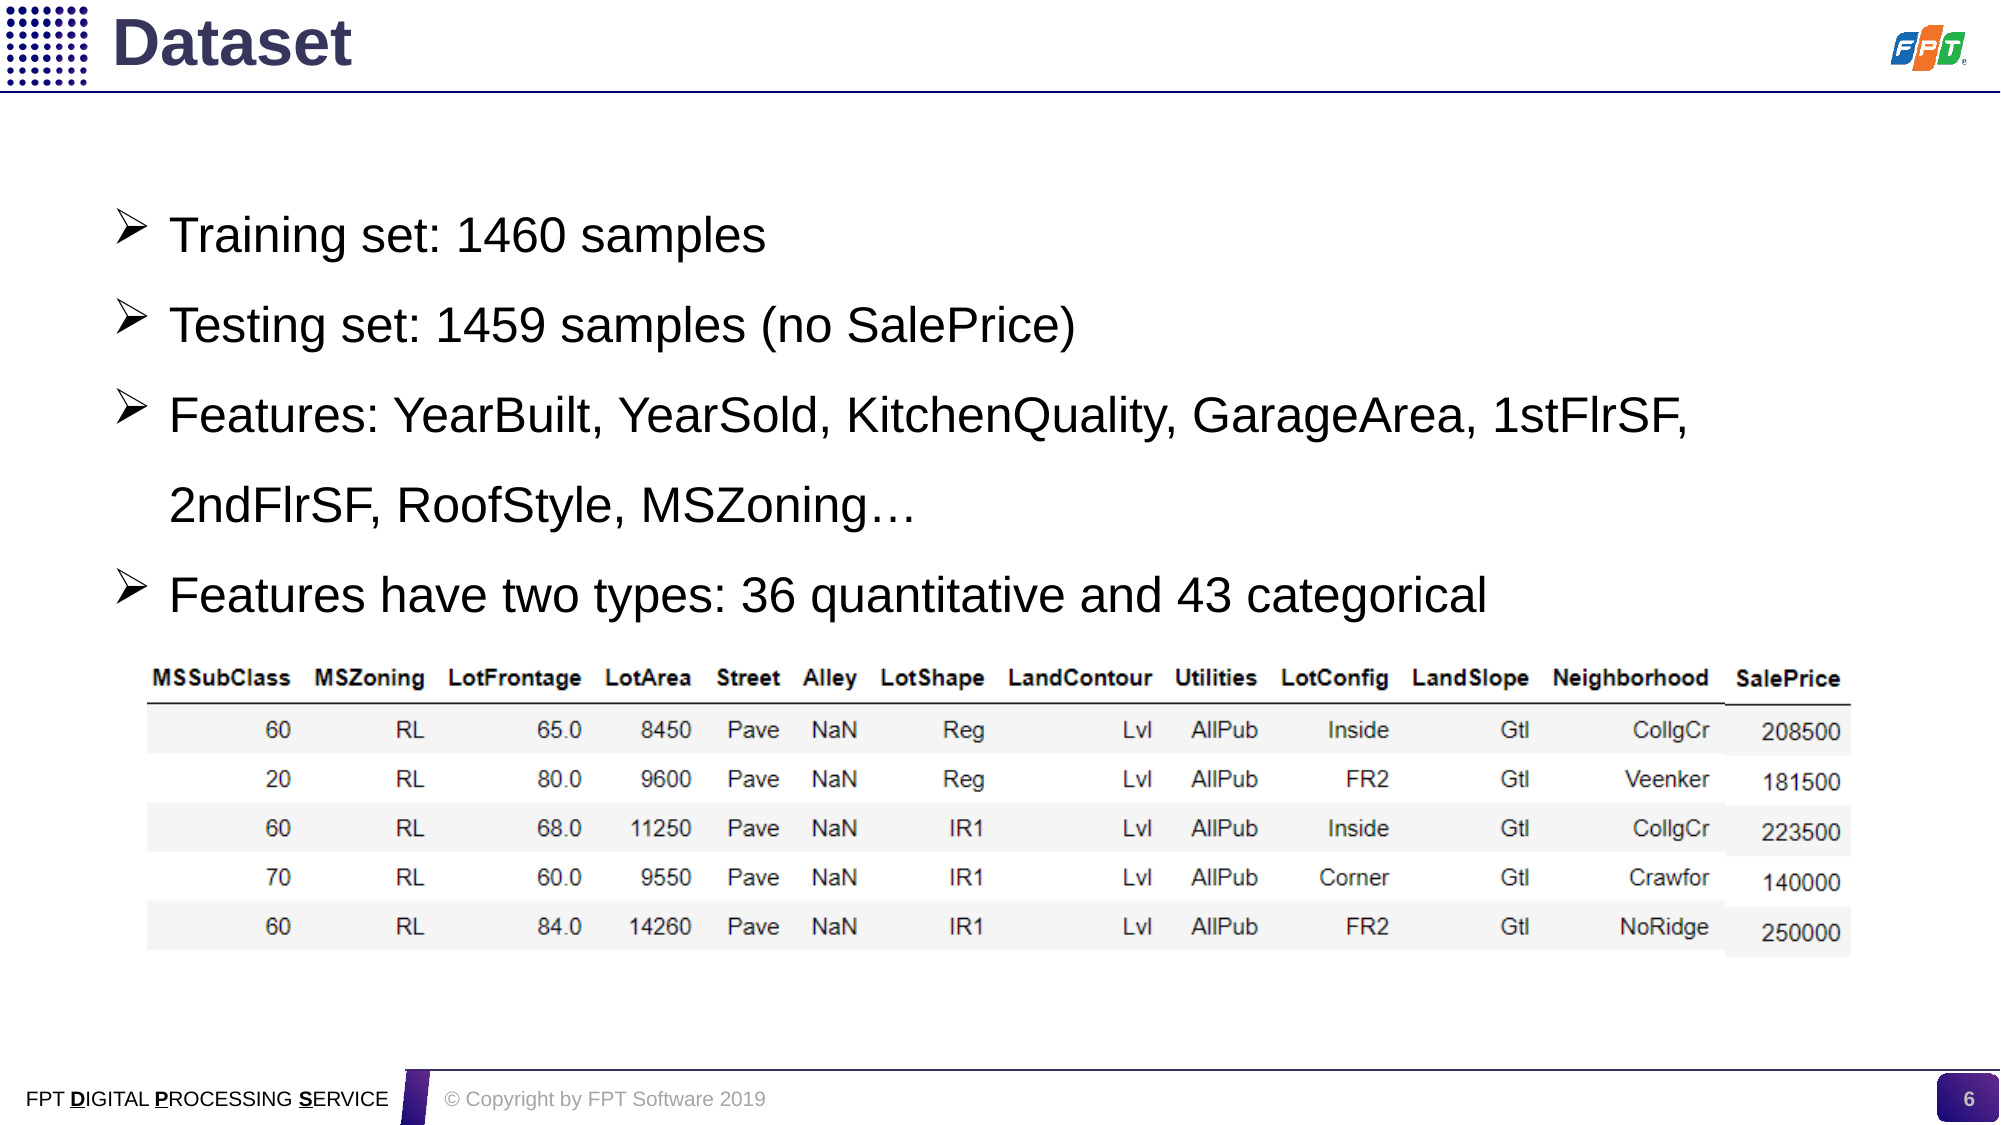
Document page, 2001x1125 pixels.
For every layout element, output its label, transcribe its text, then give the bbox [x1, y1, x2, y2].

picture [3, 4, 93, 88]
picture [1890, 25, 1967, 74]
picture [147, 649, 1878, 965]
list Dataset [97, 0, 1878, 654]
text_box Training set: 1460 samples Testing set: 1459 samples (no SalePrice) Features: YearBuilt, YearSold, KitchenQuality, GarageArea, 1stFlrSF, 2ndFlrSF, RoofStyle, MSZoning… Features have two types: 36 quantitative and 43 categorical [97, 164, 1835, 720]
slide_number 6 [1937, 764, 2000, 1125]
